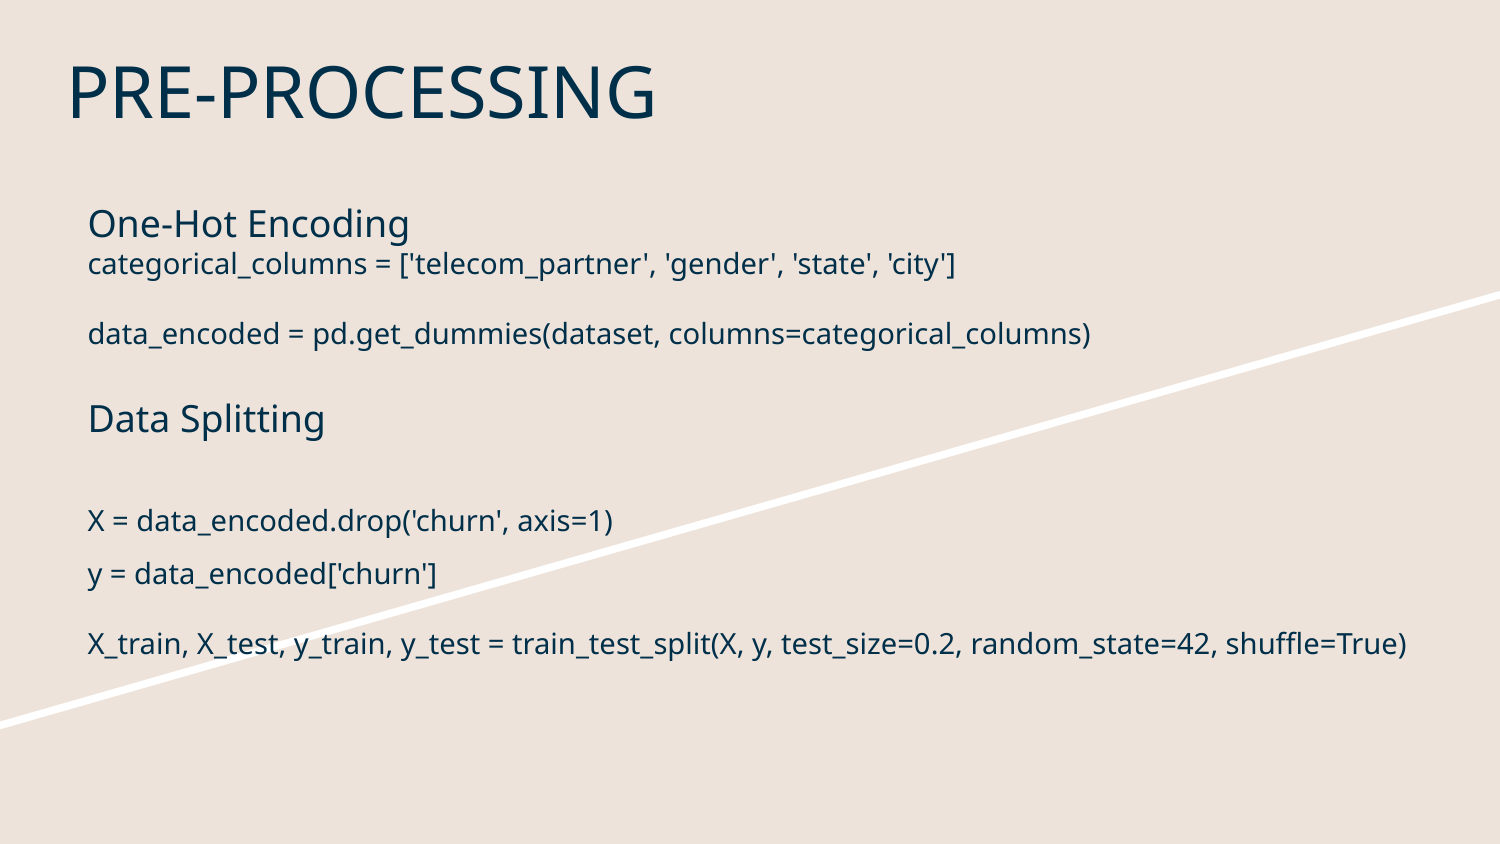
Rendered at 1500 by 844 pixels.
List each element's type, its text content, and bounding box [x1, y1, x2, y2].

title PRE-PROCESSING [51, 31, 1449, 149]
title One-Hot Encoding categorical_columns = ['telecom_partner', 'gender', 'state', 'city'] data_encoded = pd.get_dummies(dataset, columns=categorical_columns) Data Splitting X = data_encoded.drop('churn', axis=1) y = data_encoded['churn'] X_train, X_test, y_train, y_test = train_test_split(X, y, test_size=0.2, random_state=42, shuffle=True) [72, 184, 1471, 817]
